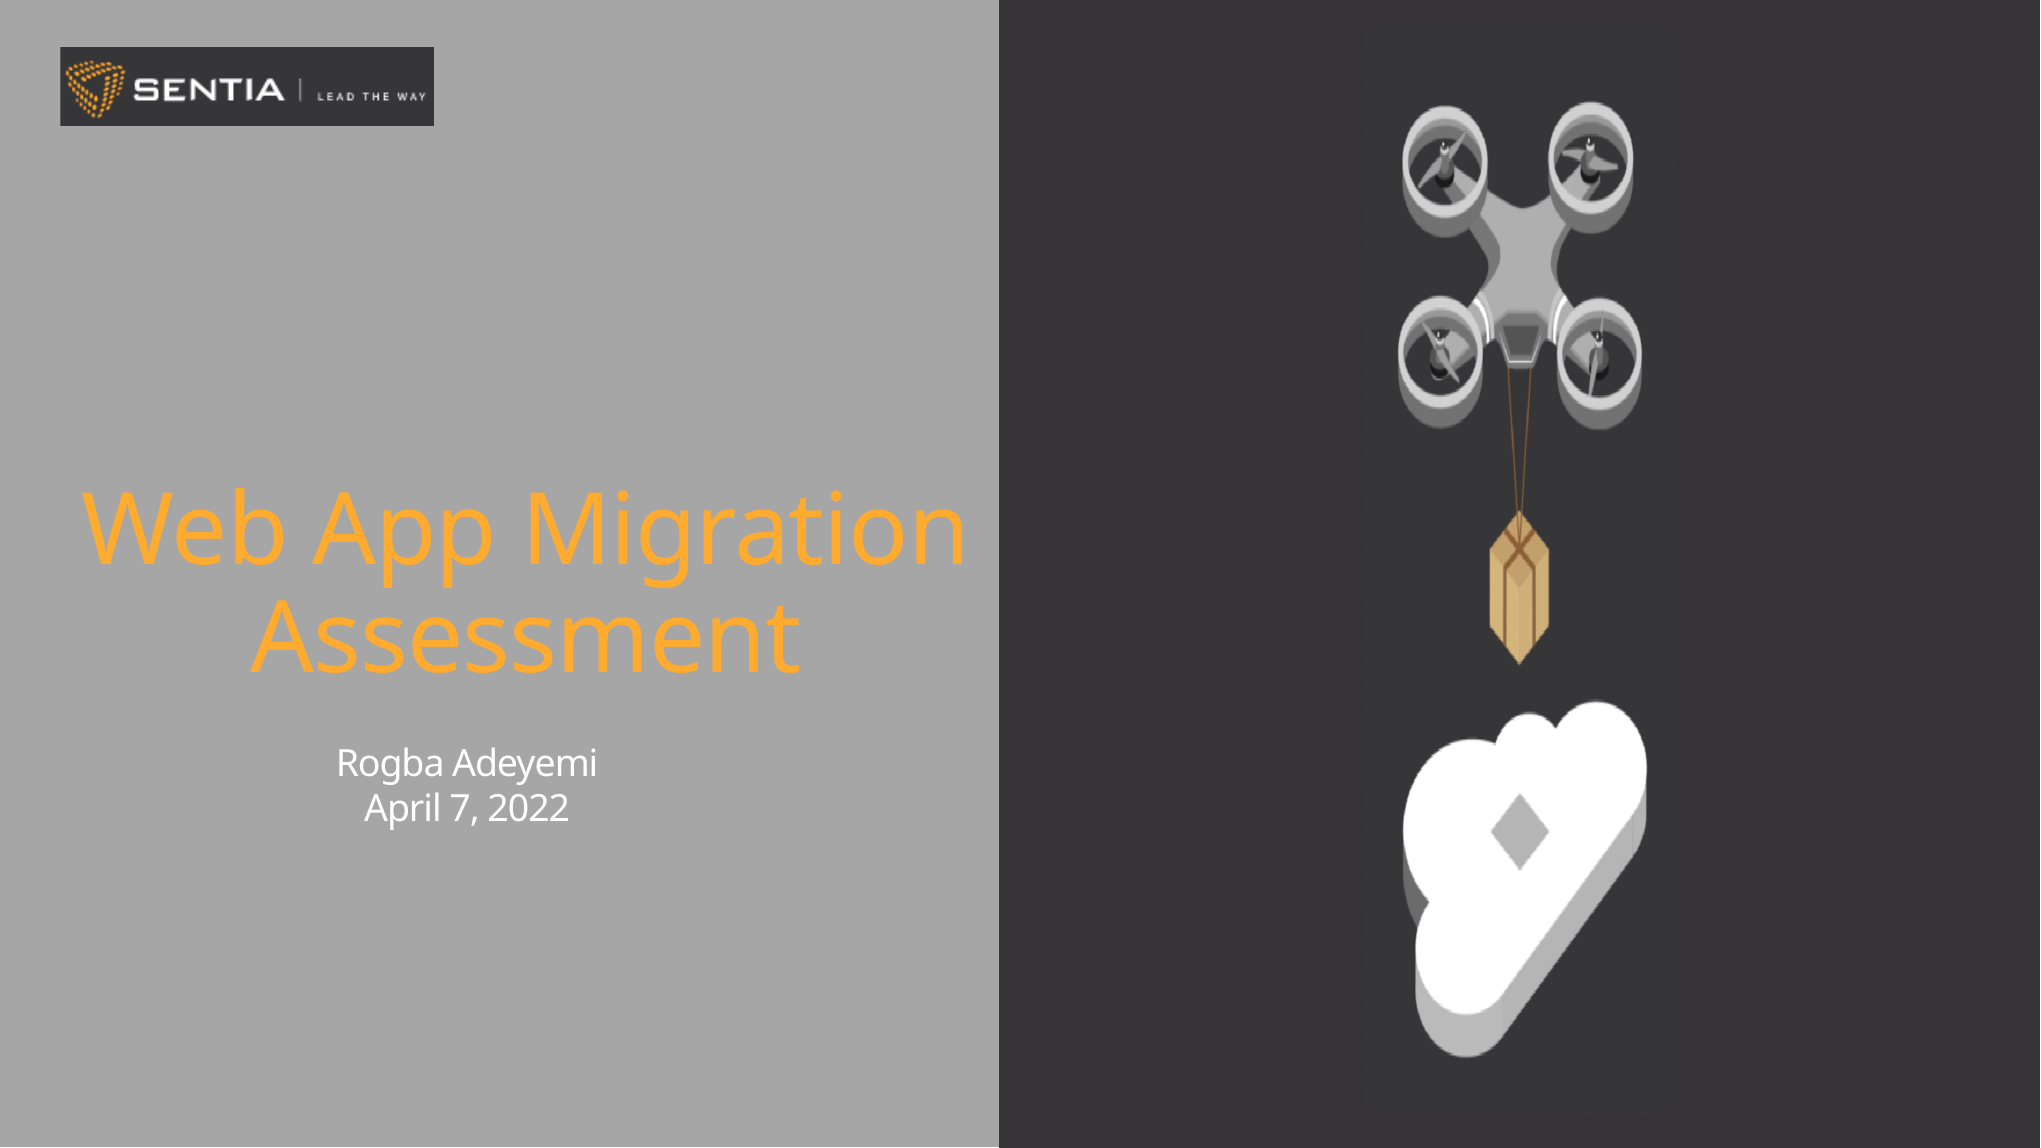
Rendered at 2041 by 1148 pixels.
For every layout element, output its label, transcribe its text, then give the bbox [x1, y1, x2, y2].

picture [999, 0, 2040, 1148]
title Web App Migration Assessment [71, 423, 981, 724]
picture [60, 47, 434, 126]
list Rogba Adeyemi April 7, 2022 [322, 723, 637, 845]
